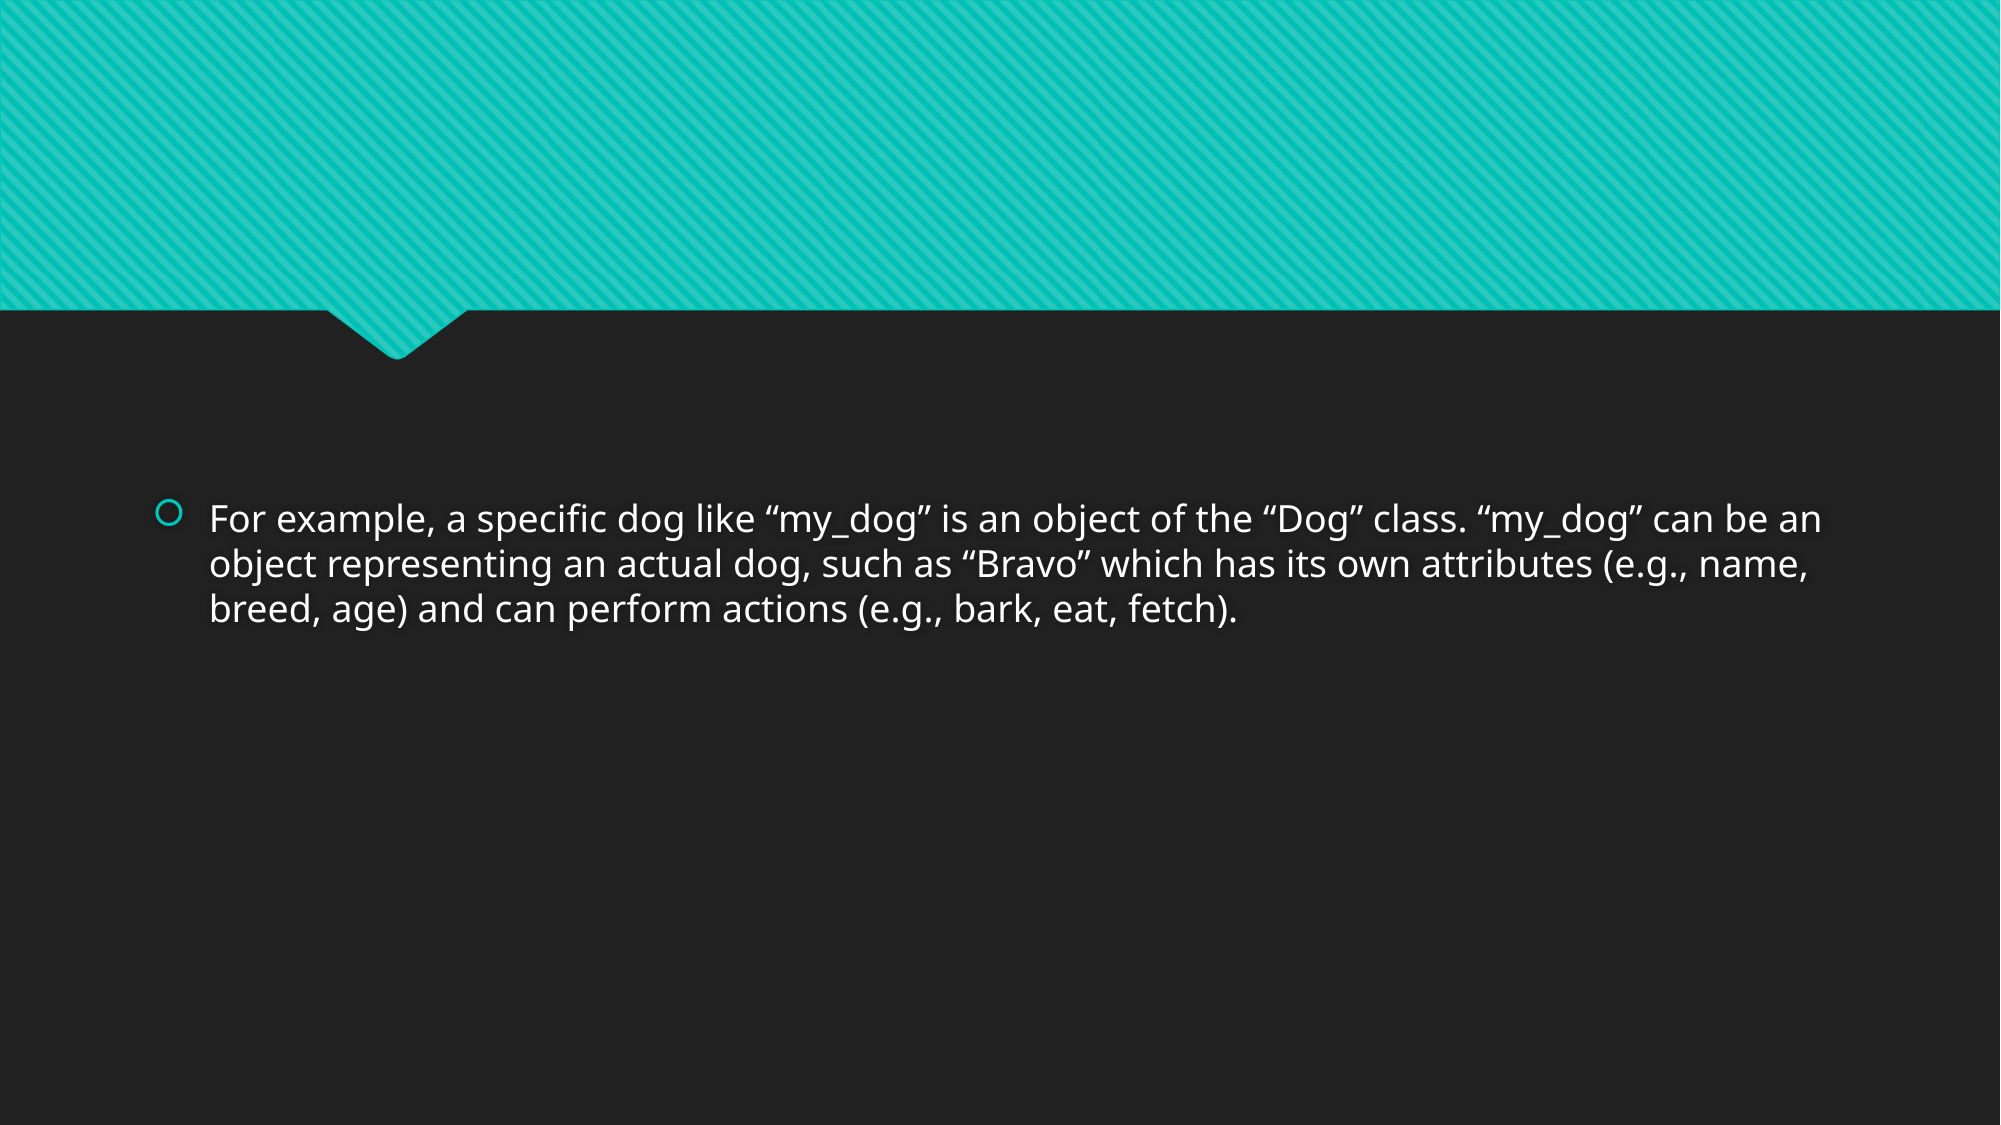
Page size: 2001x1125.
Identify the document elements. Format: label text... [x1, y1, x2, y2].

list For example, a specific dog like “my_dog” is an object of the “Dog” class. “my_dog” can be an object representing an actual dog, such as “Bravo” which has its own attributes (e.g., name, breed, age) and can perform actions (e.g., bark, eat, fetch). [137, 409, 1863, 716]
